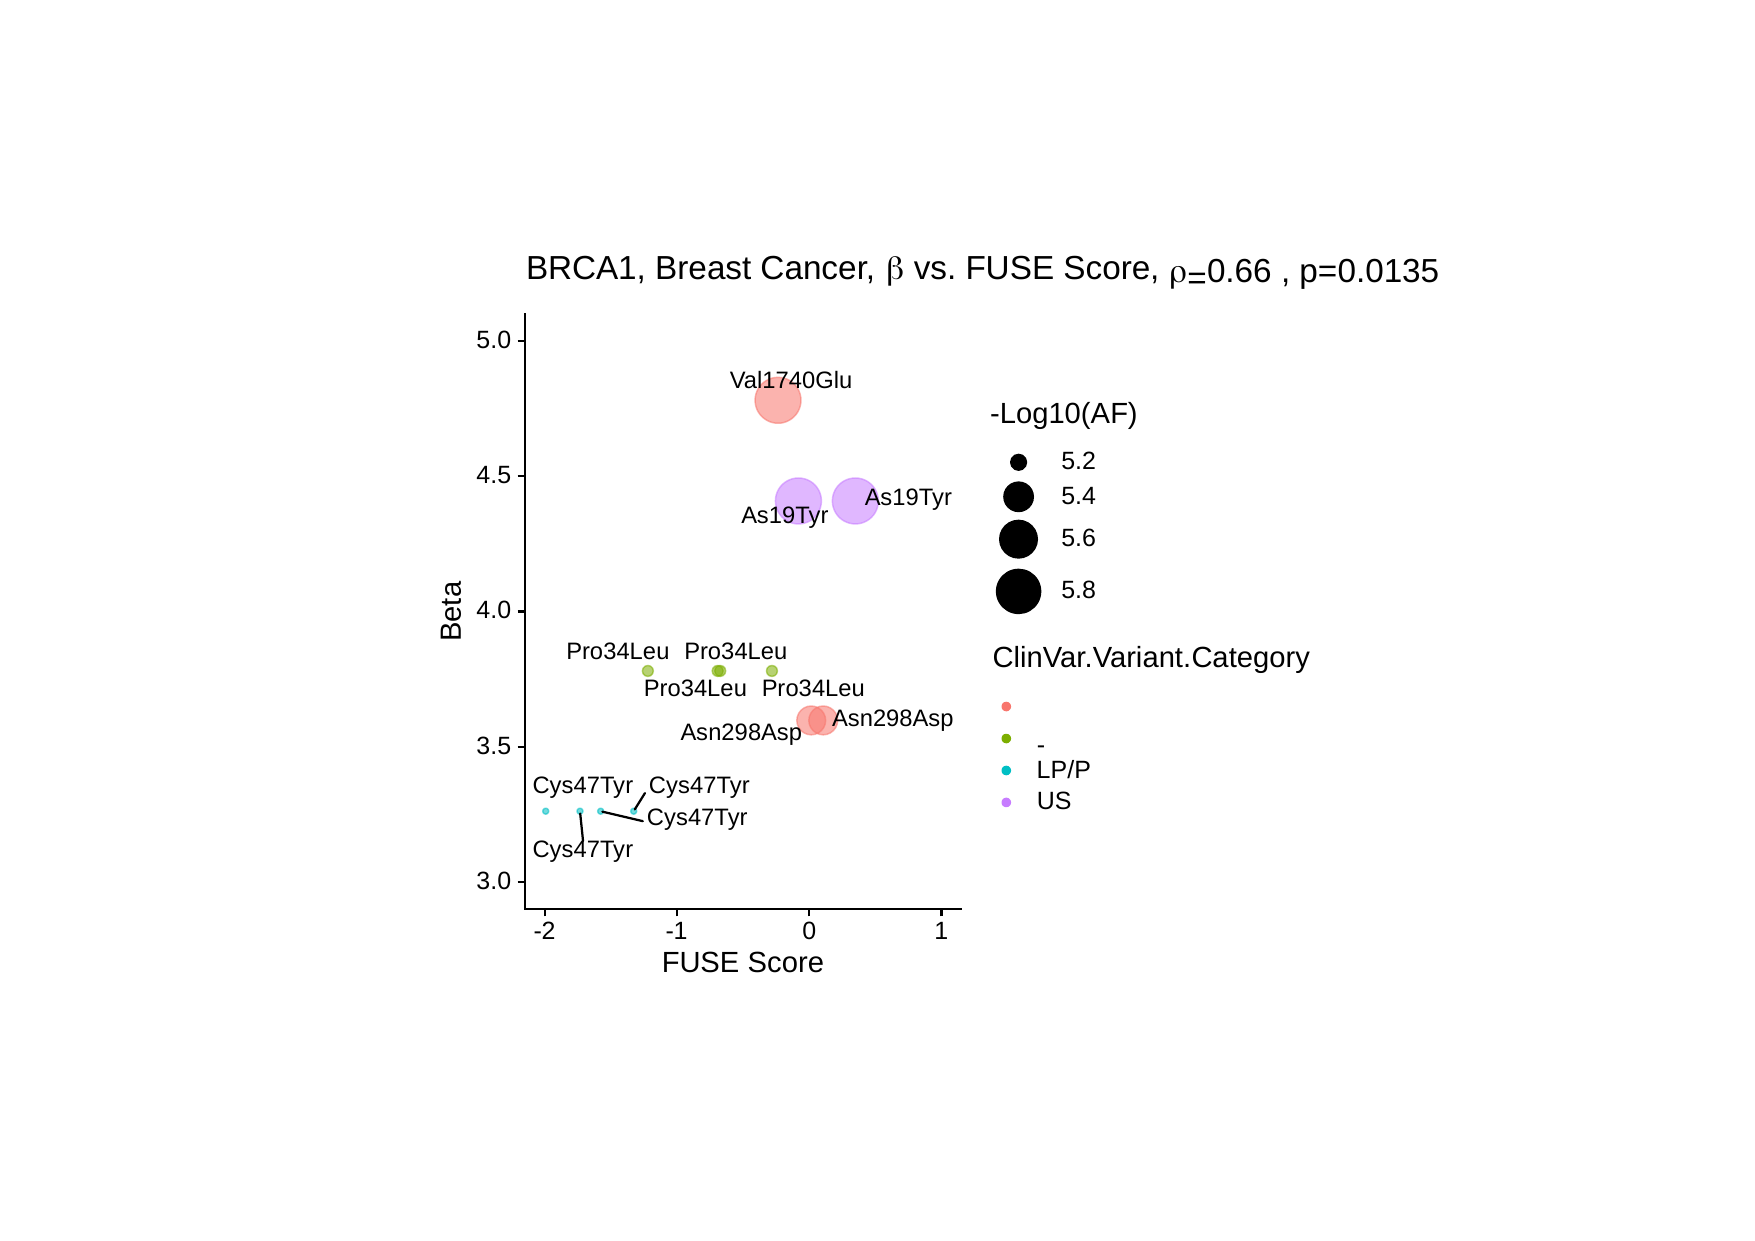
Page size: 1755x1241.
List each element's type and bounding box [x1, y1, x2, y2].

text_box [427, 244, 1328, 996]
